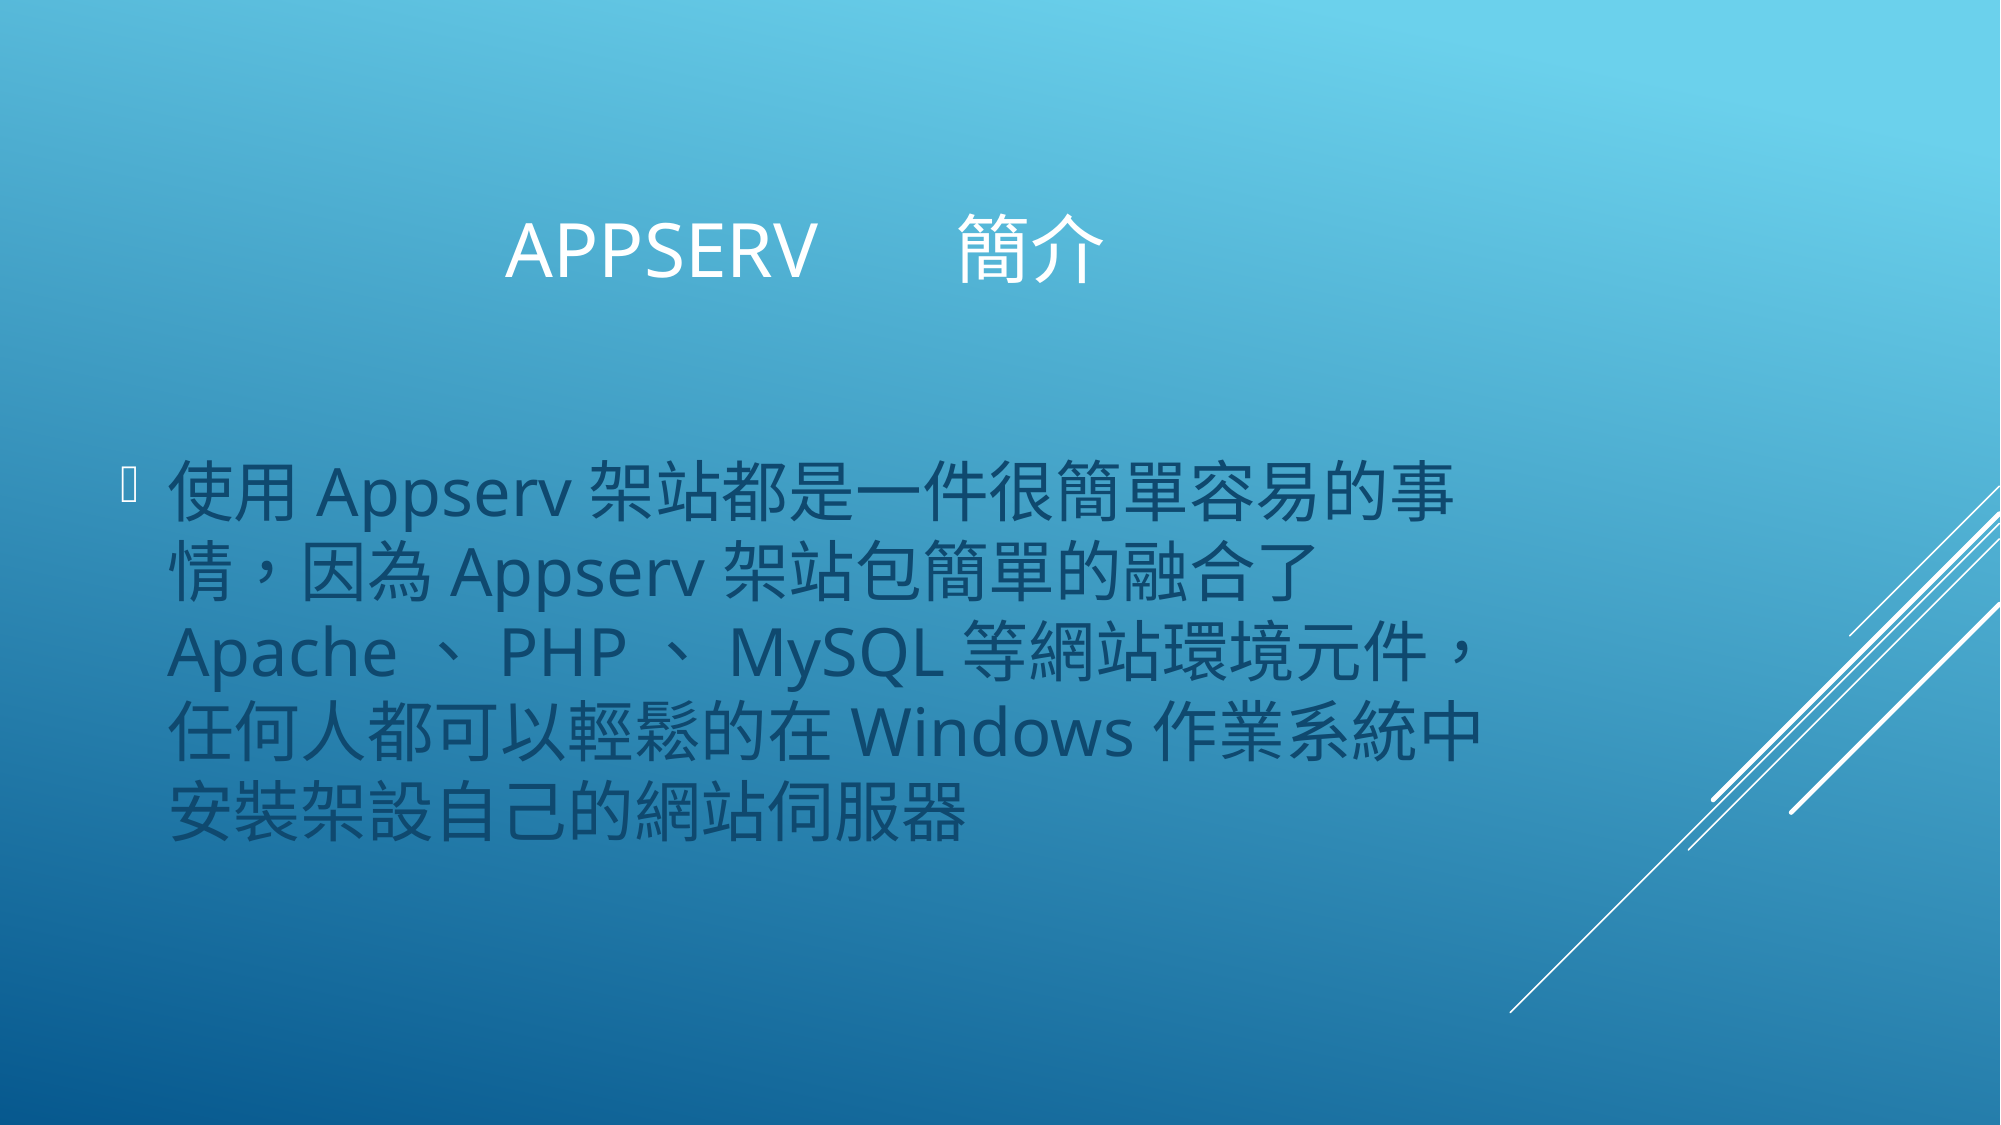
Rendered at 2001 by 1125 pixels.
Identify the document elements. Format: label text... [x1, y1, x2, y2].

list 使用Appserv架站都是一件很簡單容易的事情，因為Appserv架站包簡單的融合了Apache、PHP、MySQL等網站環境元件，任何人都可以輕鬆的在Windows作業系統中安裝架設自己的網站伺服器 [105, 394, 1506, 988]
title Appserv 簡介 [105, 123, 1506, 371]
